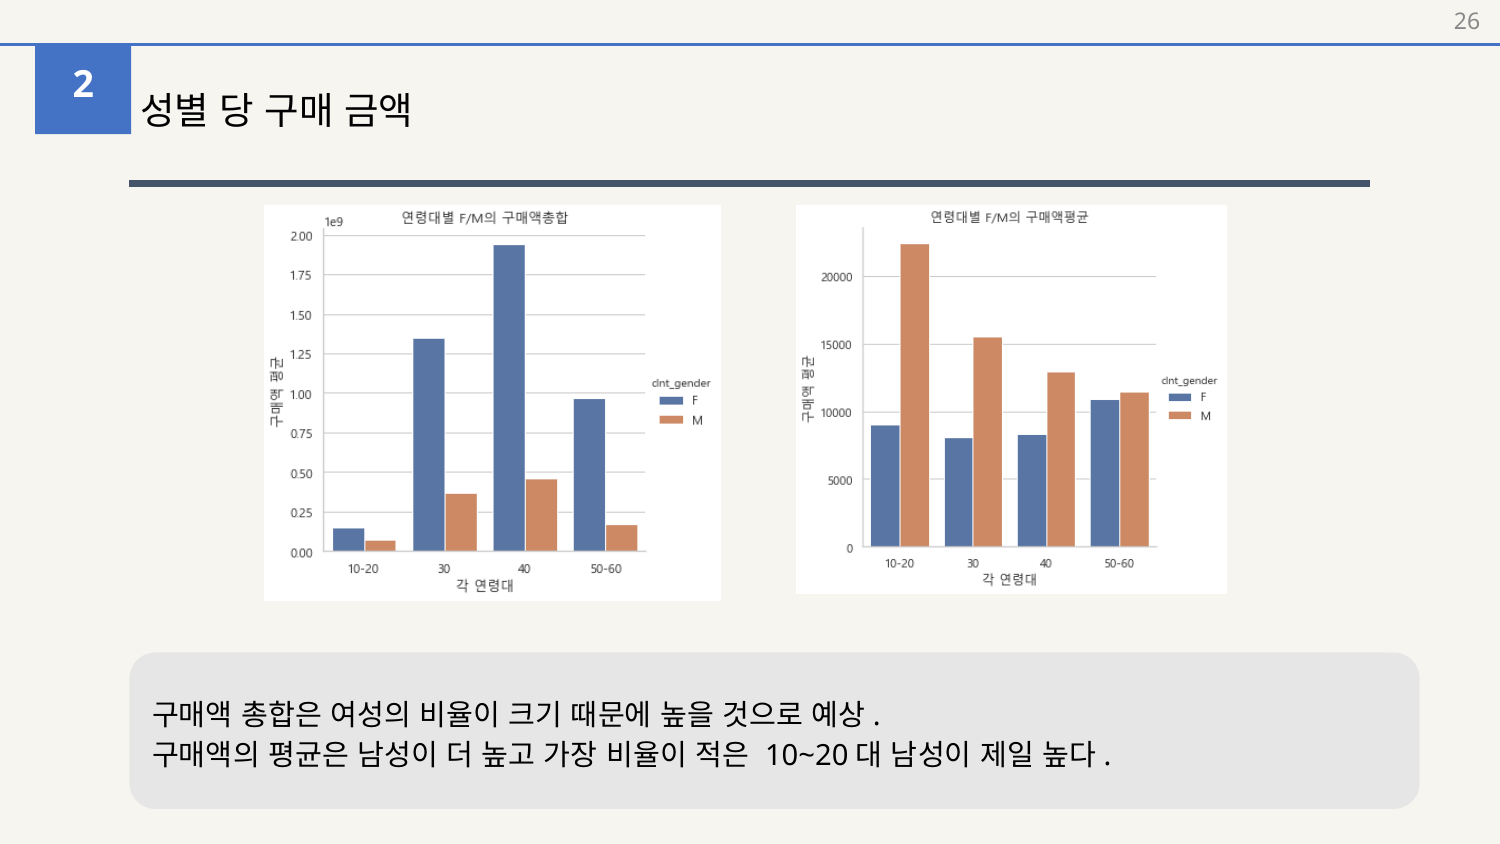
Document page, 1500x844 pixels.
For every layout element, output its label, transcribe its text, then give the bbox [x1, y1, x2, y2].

picture [795, 205, 1228, 594]
slide_number ‹#› [1154, 0, 1492, 45]
text_box 구매액 총합은 여성의 비율이 크기 때문에 높을 것으로 예상. 구매액의 평균은 남성이 더 높고 가장 비율이 적은 10~20대 남성이 제일 높다. [129, 652, 1420, 809]
text_box 2 [43, 45, 123, 135]
title 성별 당 구매 금액 [129, 44, 1371, 180]
picture [263, 205, 721, 601]
